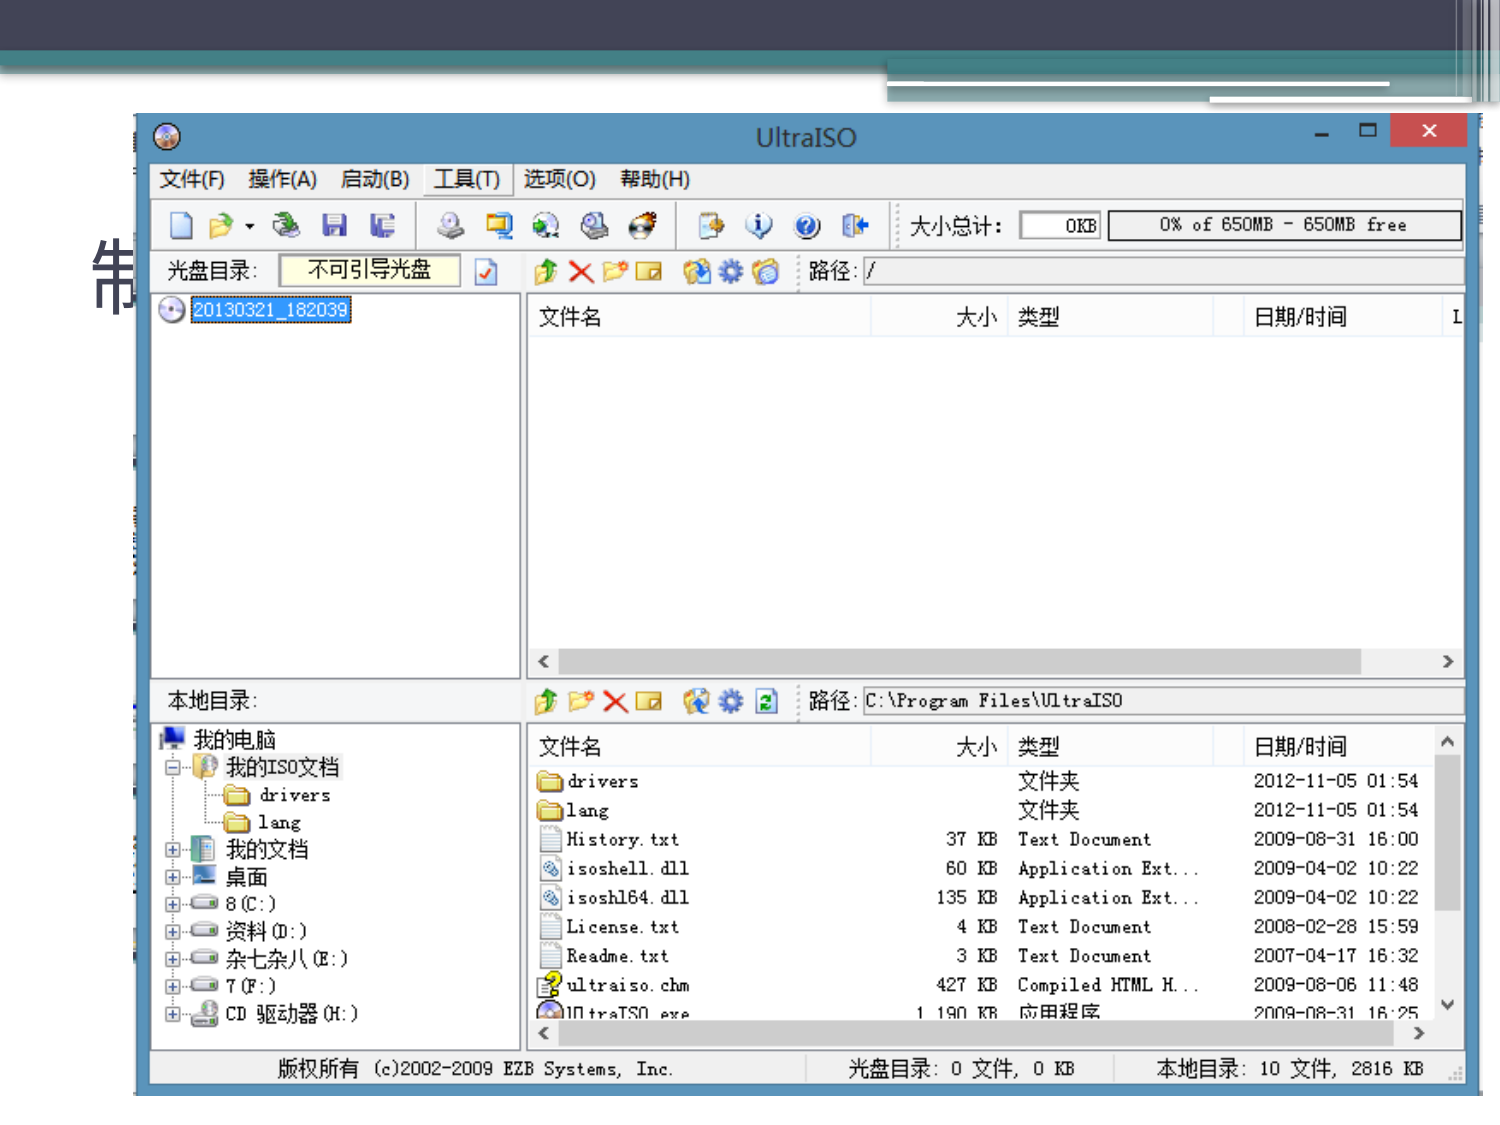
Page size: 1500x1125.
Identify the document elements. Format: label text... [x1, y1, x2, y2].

title 制作流程 [75, 187, 126, 363]
picture [133, 113, 1483, 1096]
